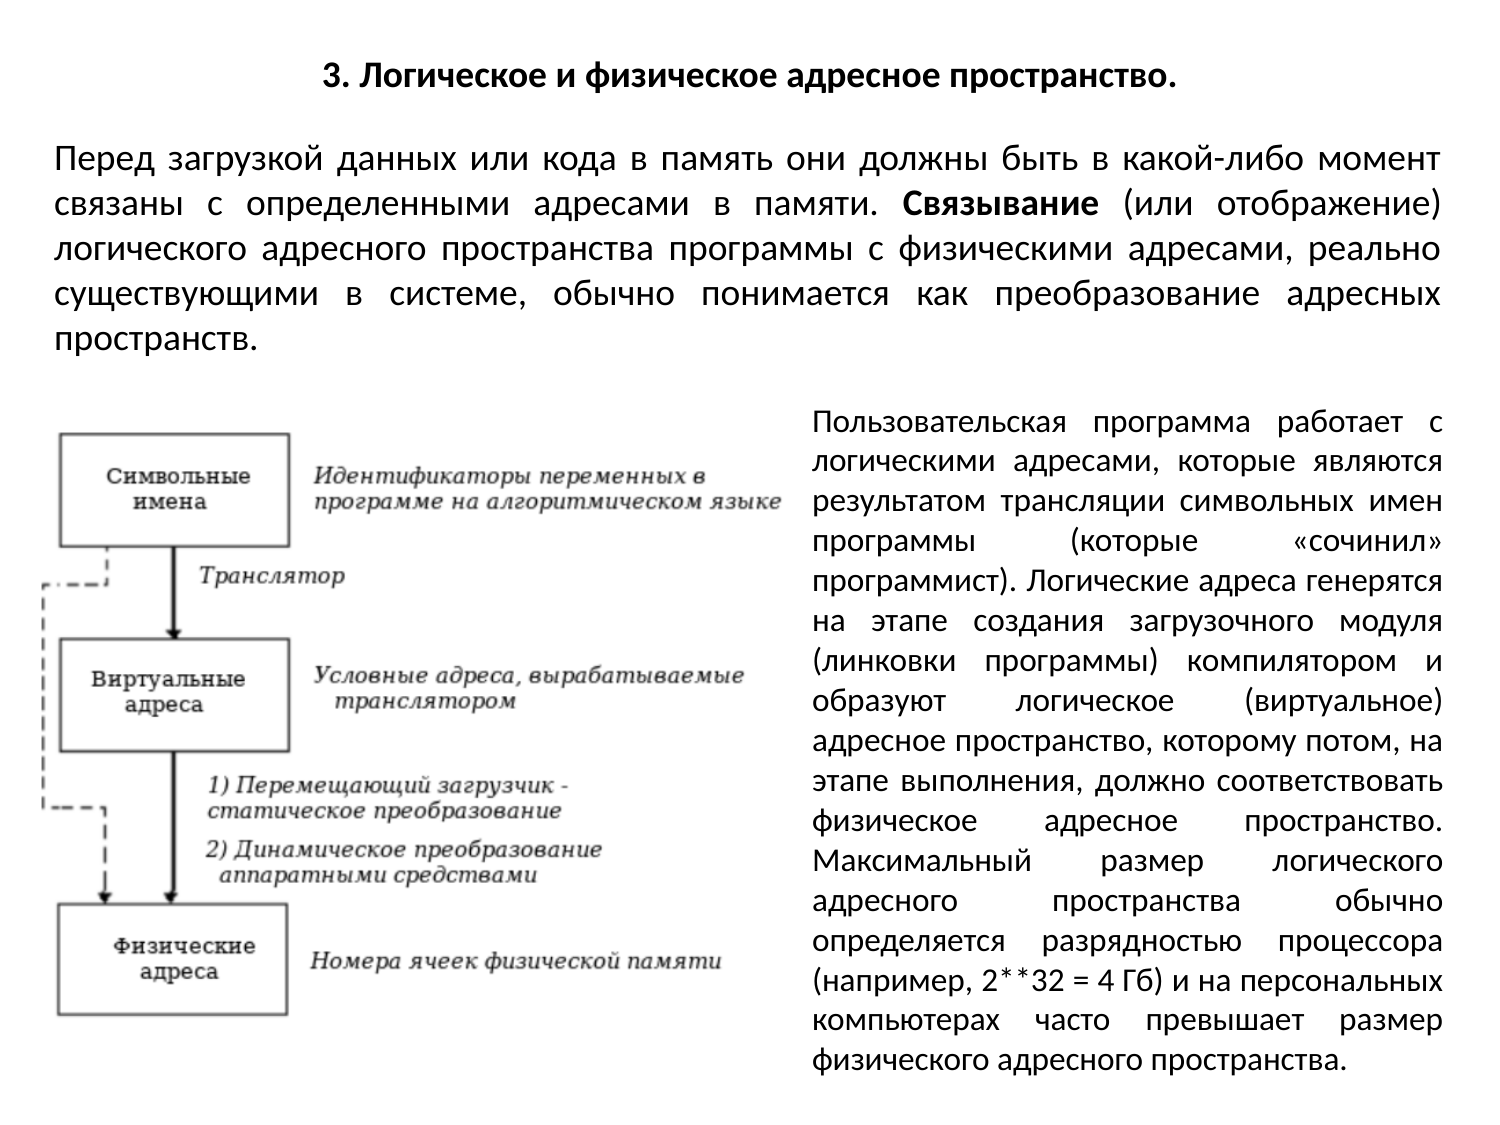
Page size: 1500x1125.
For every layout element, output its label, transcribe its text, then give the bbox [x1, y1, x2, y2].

picture [41, 432, 798, 1046]
text_box Перед загрузкой данных или кода в память они должны быть в какой-либо момент связаны с определенными адресами в памяти. Связывание (или отображение) логического адресного пространства программы с физическими адресами, реально существующими в системе, обычно понимается как преобразование адресных пространств. [39, 125, 1457, 366]
text_box Пользовательская программа работает с логическими адресами, которые являются результатом трансляции символьных имен программы (которые «сочинил» программист). Логические адреса генерятся на этапе создания загрузочного модуля (линковки программы) компилятором и образуют логическое (виртуальное) адресное пространство, которому потом, на этапе выполнения, должно соответствовать физическое адресное пространство. Максимальный размер логического адресного пространства обычно определяется разрядностью процессора (например, 2**32 = 4 Гб) и на персональных компьютерах часто превышает размер физического адресного пространства. [797, 391, 1459, 1085]
text_box 3. Логическое и физическое адресное пространство. [17, 42, 1483, 103]
